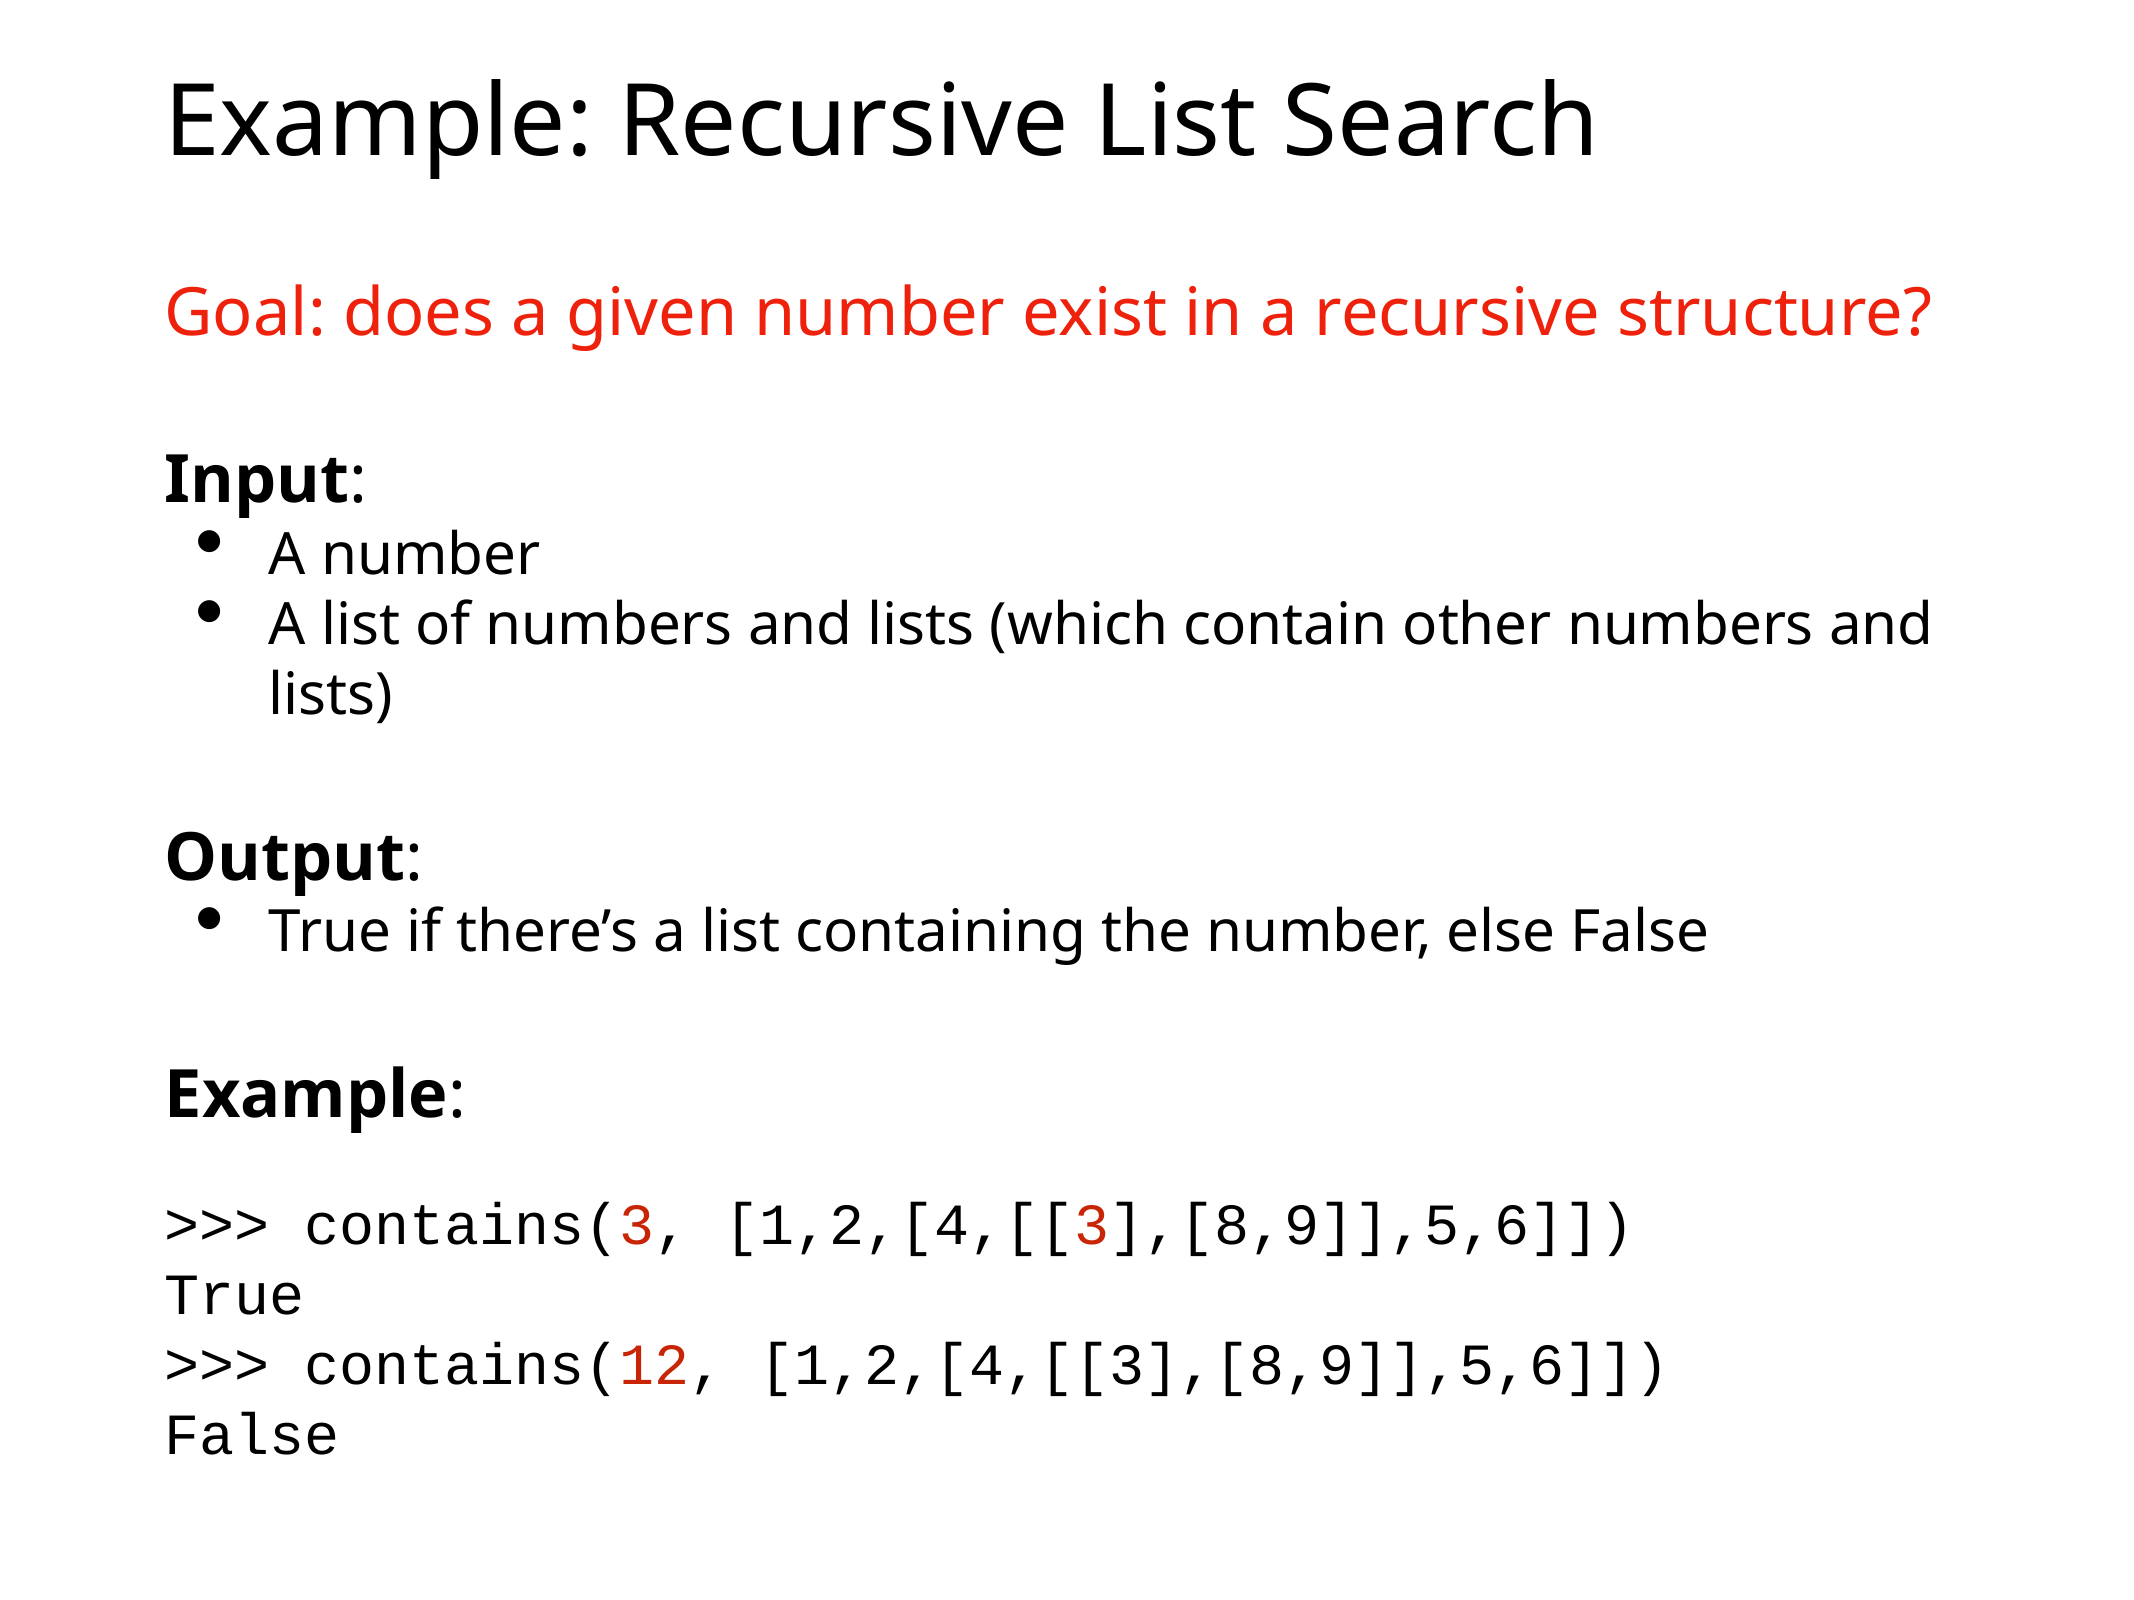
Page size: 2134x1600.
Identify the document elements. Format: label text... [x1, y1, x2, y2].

list Goal: does a given number exist in a recursive structure? Input: A number A list of numbers and lists (which contain other numbers and lists) Output: True if there’s a list containing the number, else False Example: >>> contains(3, [1,2,[4,[[3],[8,9]],5,6]]) True >>> contains(12, [1,2,[4,[[3],[8,9]],5,6]]) False [156, 260, 2050, 1521]
title Example: Recursive List Search [156, 41, 1978, 190]
